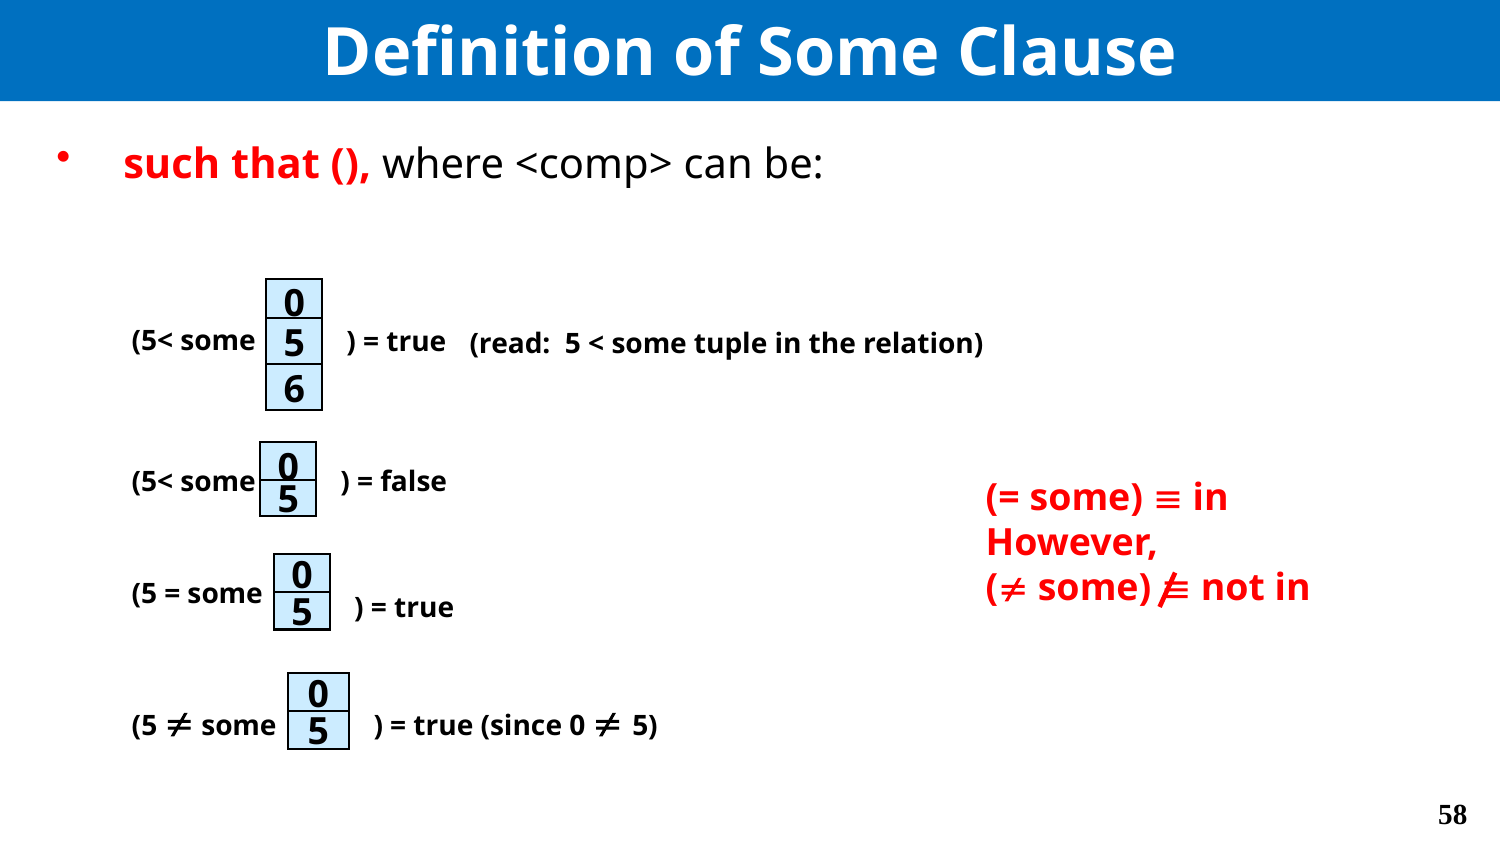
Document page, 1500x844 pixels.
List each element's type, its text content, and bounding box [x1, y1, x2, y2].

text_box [116, 278, 1056, 411]
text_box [974, 467, 1417, 627]
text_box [116, 553, 490, 632]
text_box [116, 442, 476, 517]
title Definition of Some Clause [0, 0, 1500, 102]
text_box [116, 672, 715, 752]
